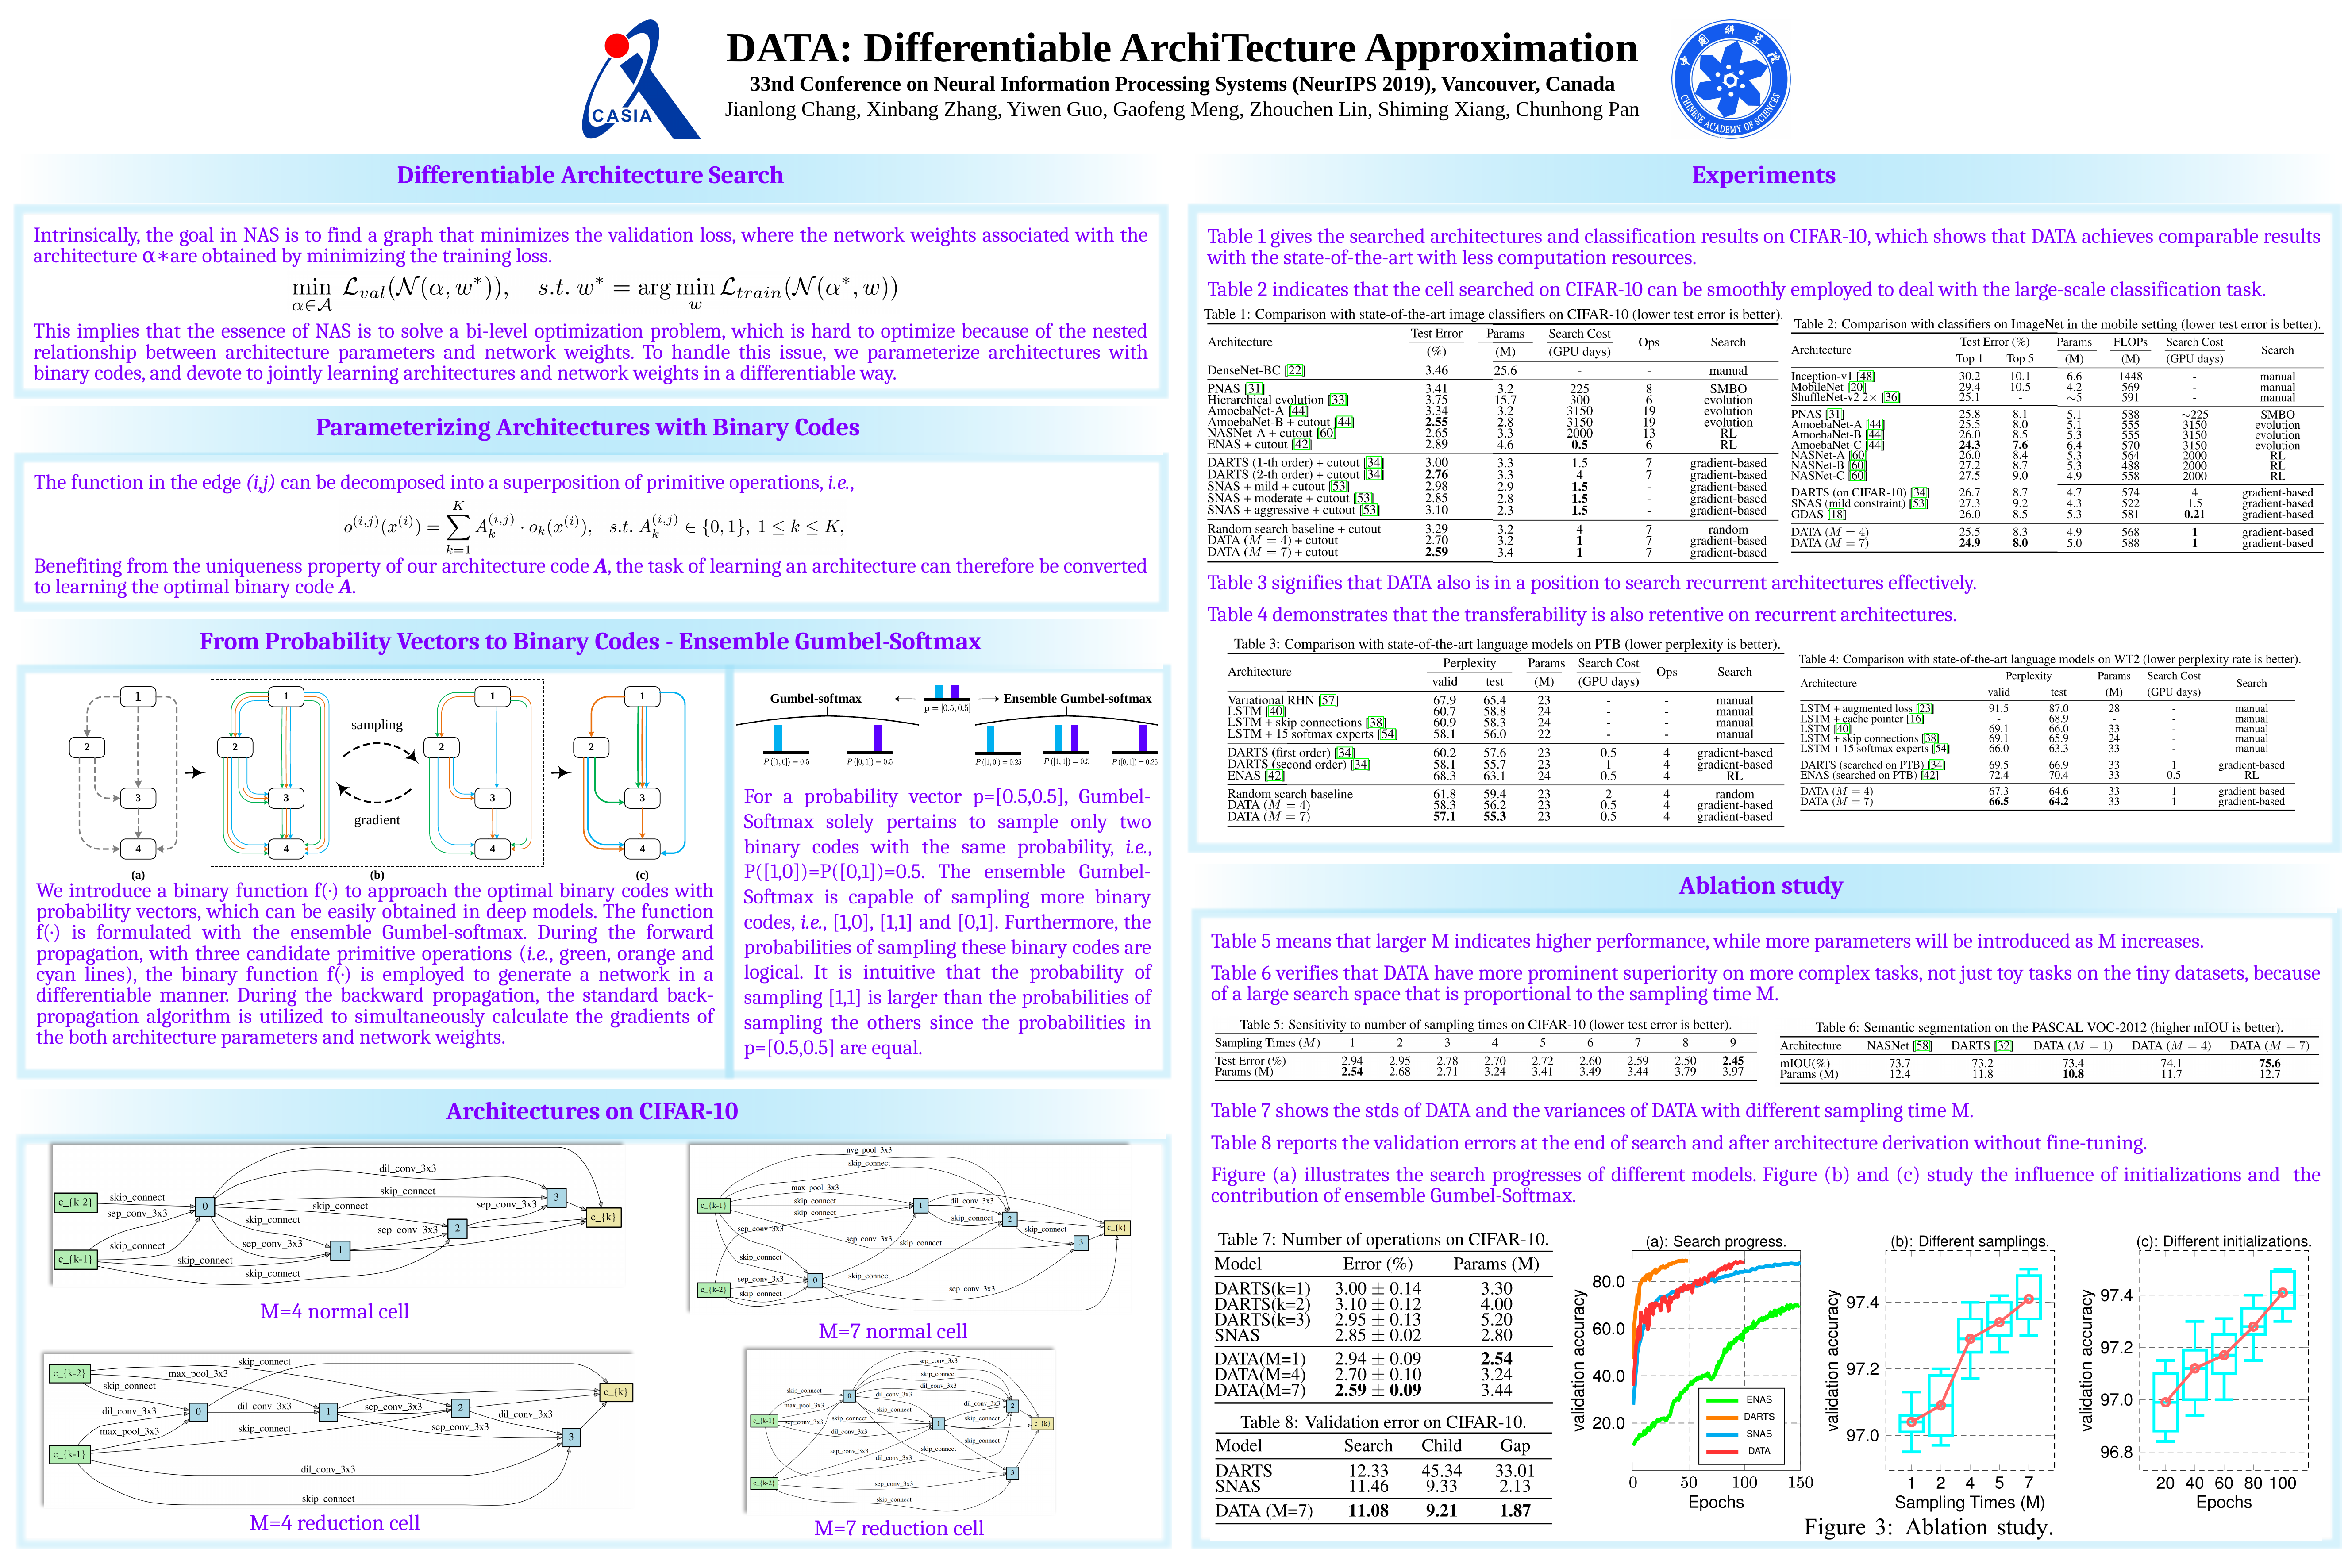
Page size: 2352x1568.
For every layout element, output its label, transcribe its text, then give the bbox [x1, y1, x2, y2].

picture [1798, 653, 2301, 812]
text_box We introduce a binary function f(·) to approach the optimal binary codes with probability vectors, which can be easily obtained in deep models. The function f(·) is formulated with the ensemble Gumbel-softmax. During the forward propagation, with three candidate primitive operations (i.e., green, orange and cyan lines), the binary function f(·) is employed to generate a network in a differentiable manner. During the backward propagation, the standard back-propagation algorithm is utilized to simultaneously calculate the gradients of the both architecture parameters and network weights. [25, 673, 726, 1070]
text_box Intrinsically, the goal in NAS is to find a graph that minimizes the validation loss, where the network weights associated with the architecture α∗are obtained by minimizing the training loss. This implies that the essence of NAS is to solve a bi-level optimization problem, which is hard to optimize because of the nested relationship between architecture parameters and network weights. To handle this issue, we parameterize architectures with binary codes, and devote to jointly learning architectures and network weights in a differentiable way. [23, 212, 1161, 391]
picture [1201, 306, 1782, 564]
text_box M=4 reduction cell [44, 1508, 626, 1538]
picture [1212, 1016, 1759, 1089]
text_box Experiments [1192, 154, 2337, 203]
text_box M=4 normal cell [238, 1293, 431, 1326]
text_box The function in the edge (i,j) can be decomposed into a superposition of primitive operations, i.e., Benefiting from the uniqueness property of our architecture code A, the task of learning an architecture can therefore be converted to learning the optimal binary code A. [22, 461, 1160, 603]
text_box Ablation study [1192, 864, 2337, 913]
text_box From Probability Vectors to Binary Codes - Ensemble Gumbel-Softmax [18, 619, 1163, 669]
text_box Table 1 gives the searched architectures and classification results on CIFAR-10, which shows that DATA achieves comparable results with the state-of-the-art with less computation resources. Table 2 indicates that the cell searched on CIFAR-10 can be smoothly employed to deal with the large-scale classification task. Table 3 signifies that DATA also is in a position to search recurrent architectures effectively. Table 4 demonstrates that the transferability is also retentive on recurrent architectures. [1196, 211, 2333, 845]
picture [1210, 1230, 2322, 1541]
picture [735, 684, 1159, 766]
picture [339, 499, 847, 555]
text_box Architectures on CIFAR-10 [18, 1089, 1166, 1139]
picture [1775, 1018, 2323, 1087]
text_box For a probability vector p=[0.5,0.5], Gumbel-Softmax solely pertains to sample only two binary codes with the same probability, i.e., P([1,0])=P([0,1])=0.5. The ensemble Gumbel-Softmax is capable of sampling more binary codes, i.e., [1,0], [1,1] and [0,1]. Furthermore, the probabilities of sampling these binary codes are logical. It is intuitive that the probability of sampling [1,1] is larger than the probabilities of sampling the others since the probabilities in p=[0.5,0.5] are equal. [732, 672, 1163, 1071]
text_box Parameterizing Architectures with Binary Codes [18, 406, 1163, 455]
text_box [26, 1144, 1162, 1539]
picture [747, 1350, 1055, 1515]
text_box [581, 16, 1791, 139]
picture [690, 1145, 1132, 1315]
text_box Table 5 means that larger M indicates higher performance, while more parameters will be introduced as M increases. Table 6 verifies that DATA have more prominent superiority on more complex tasks, not just toy tasks on the tiny datasets, because of a large search space that is proportional to the sampling time M. Table 7 shows the stds of DATA and the variances of DATA with different sampling time M. Table 8 reports the validation errors at the end of search and after architecture derivation without fine-tuning. Figure (a) illustrates the search progresses of different models. Figure (b) and (c) study the influence of initializations and the contribution of ensemble Gumbel-Softmax. [1199, 916, 2333, 1541]
picture [44, 1354, 635, 1508]
text_box M=7 reduction cell [807, 1515, 991, 1543]
text_box Differentiable Architecture Search [18, 154, 1163, 203]
picture [1224, 637, 1786, 829]
picture [287, 270, 900, 314]
picture [1790, 317, 2326, 555]
picture [53, 1145, 626, 1287]
text_box M=7 normal cell [812, 1315, 974, 1346]
picture [68, 678, 686, 888]
